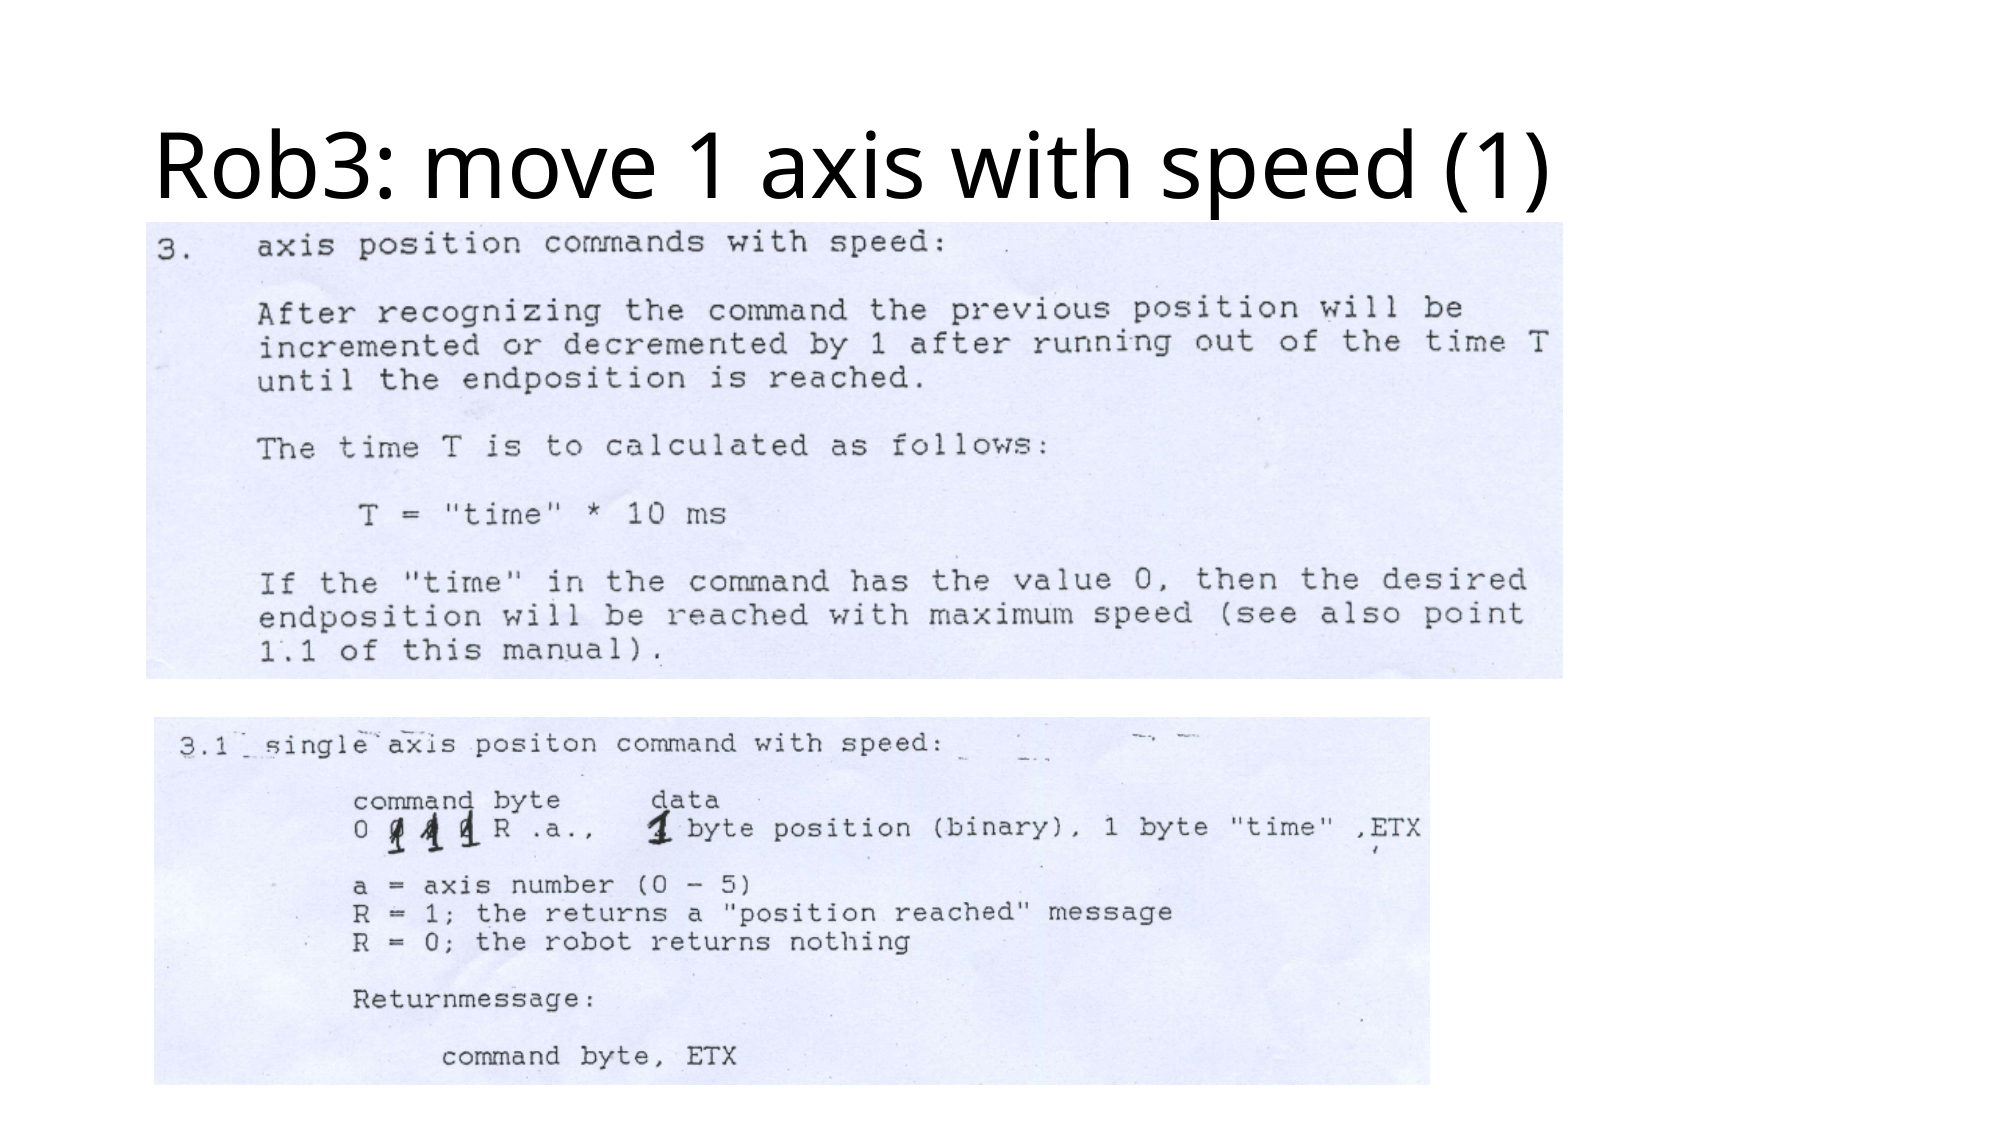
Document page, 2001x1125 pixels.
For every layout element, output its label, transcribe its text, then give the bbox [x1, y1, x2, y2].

picture [146, 222, 1563, 679]
title Rob3: move 1 axis with speed (1) [137, 59, 1863, 278]
picture [154, 717, 1430, 1085]
